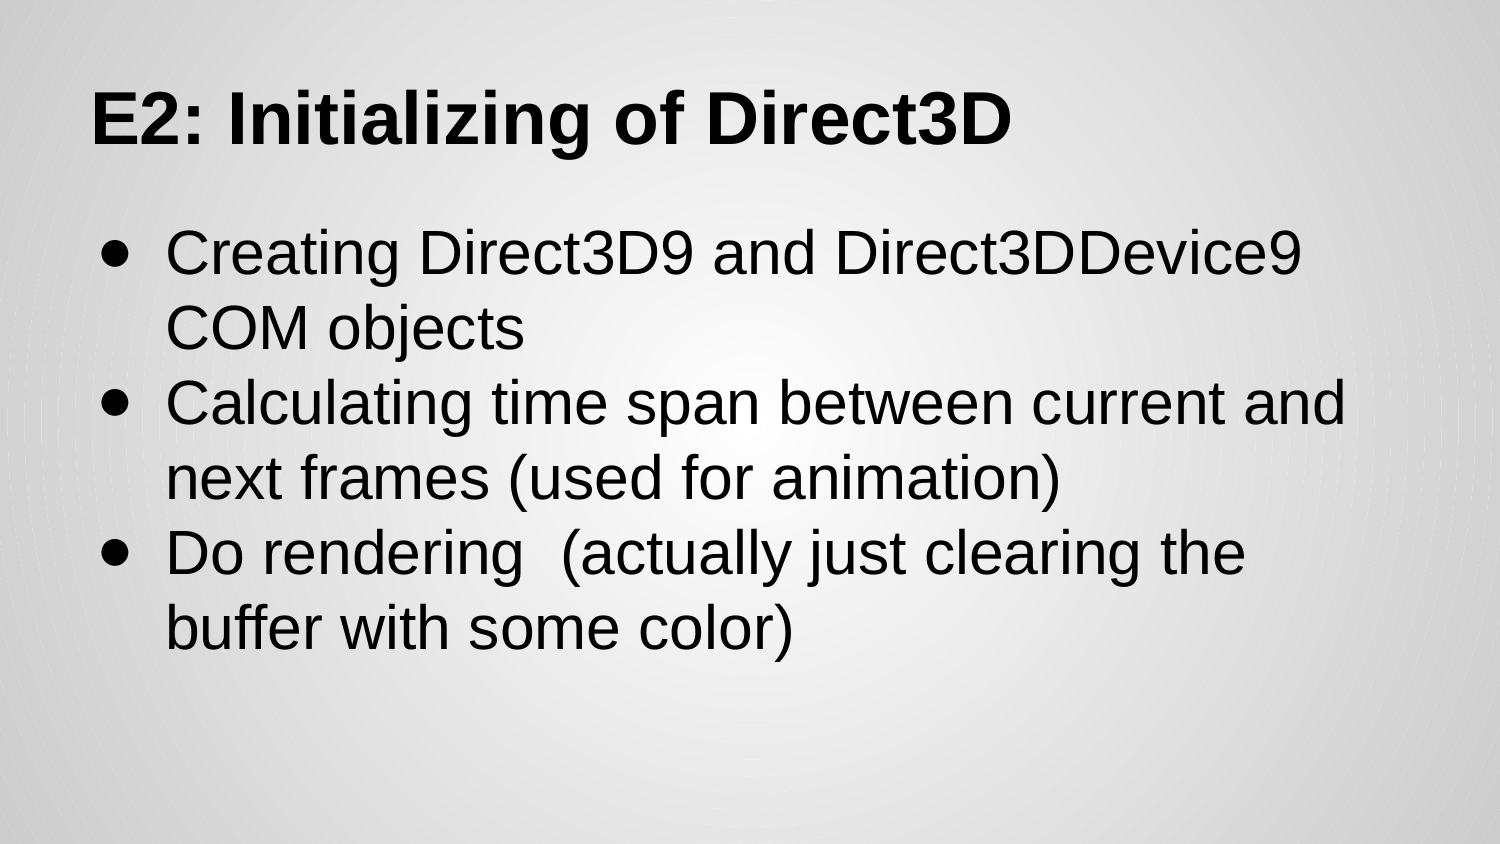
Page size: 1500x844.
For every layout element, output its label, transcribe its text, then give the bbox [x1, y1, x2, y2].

list Creating Direct3D9 and Direct3DDevice9 COM objects Calculating time span between current and next frames (used for animation) Do rendering (actually just clearing the buffer with some color) [75, 196, 1425, 808]
title E2: Initializing of Direct3D [75, 33, 1425, 175]
